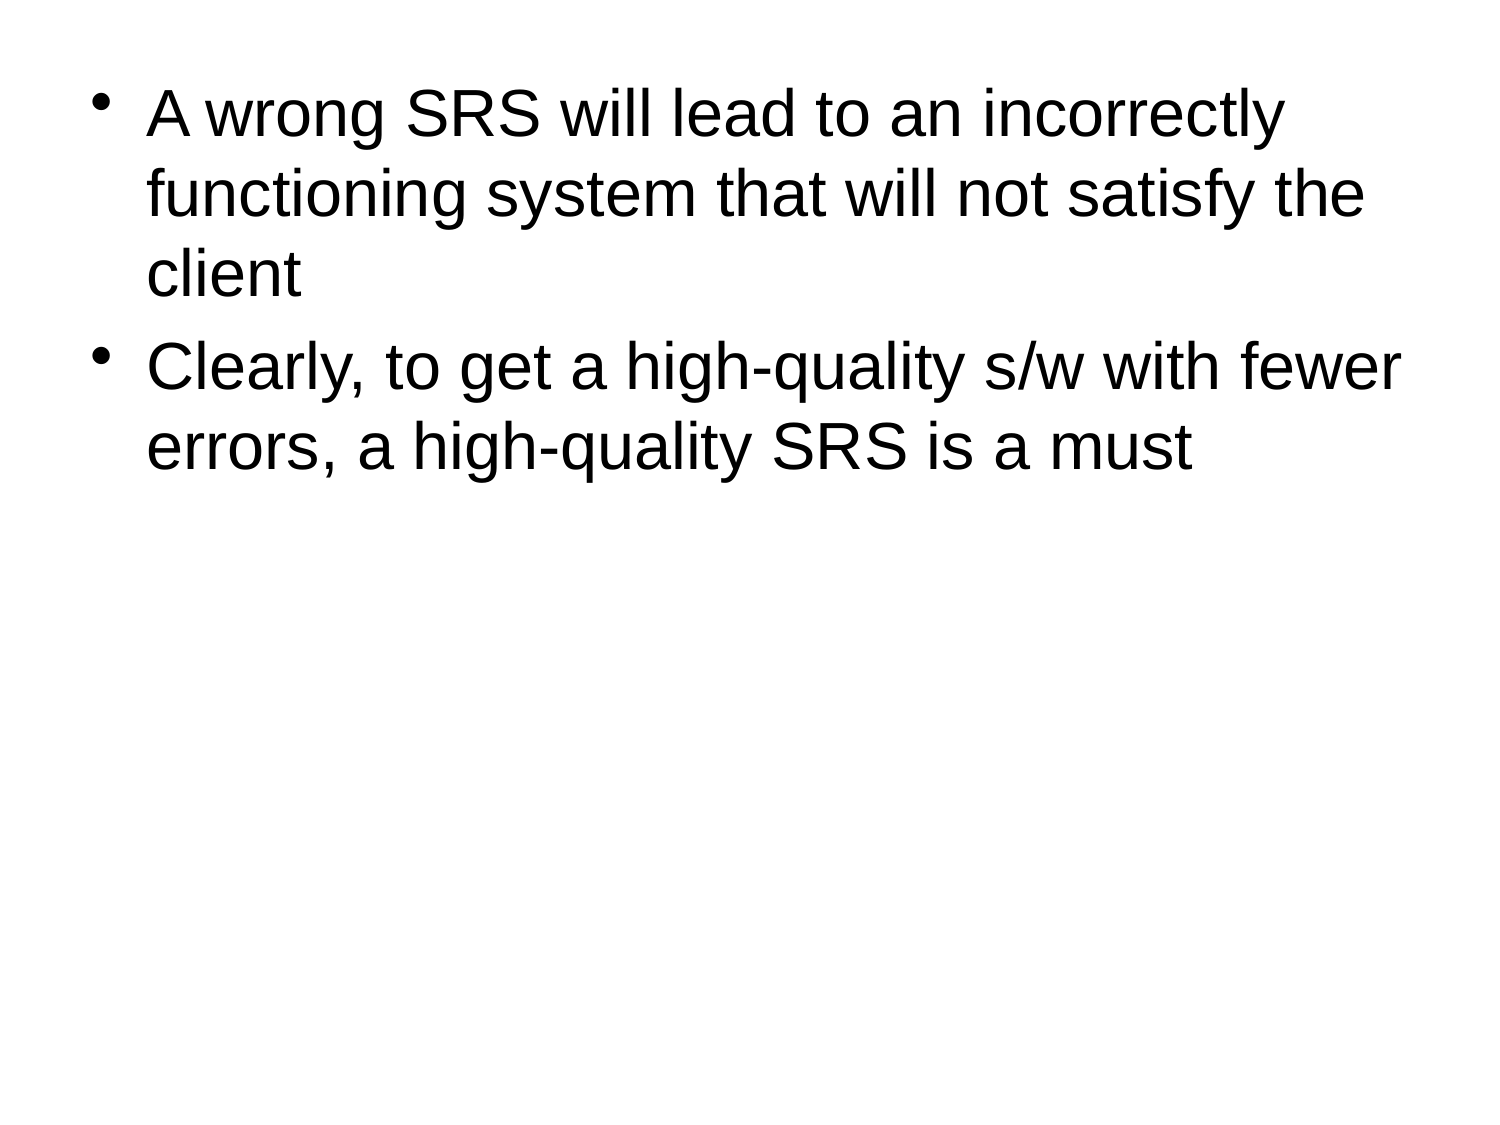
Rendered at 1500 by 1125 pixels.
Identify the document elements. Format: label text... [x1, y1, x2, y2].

list A wrong SRS will lead to an incorrectly functioning system that will not satisfy the client Clearly, to get a high-quality s/w with fewer errors, a high-quality SRS is a must [74, 62, 1426, 1006]
